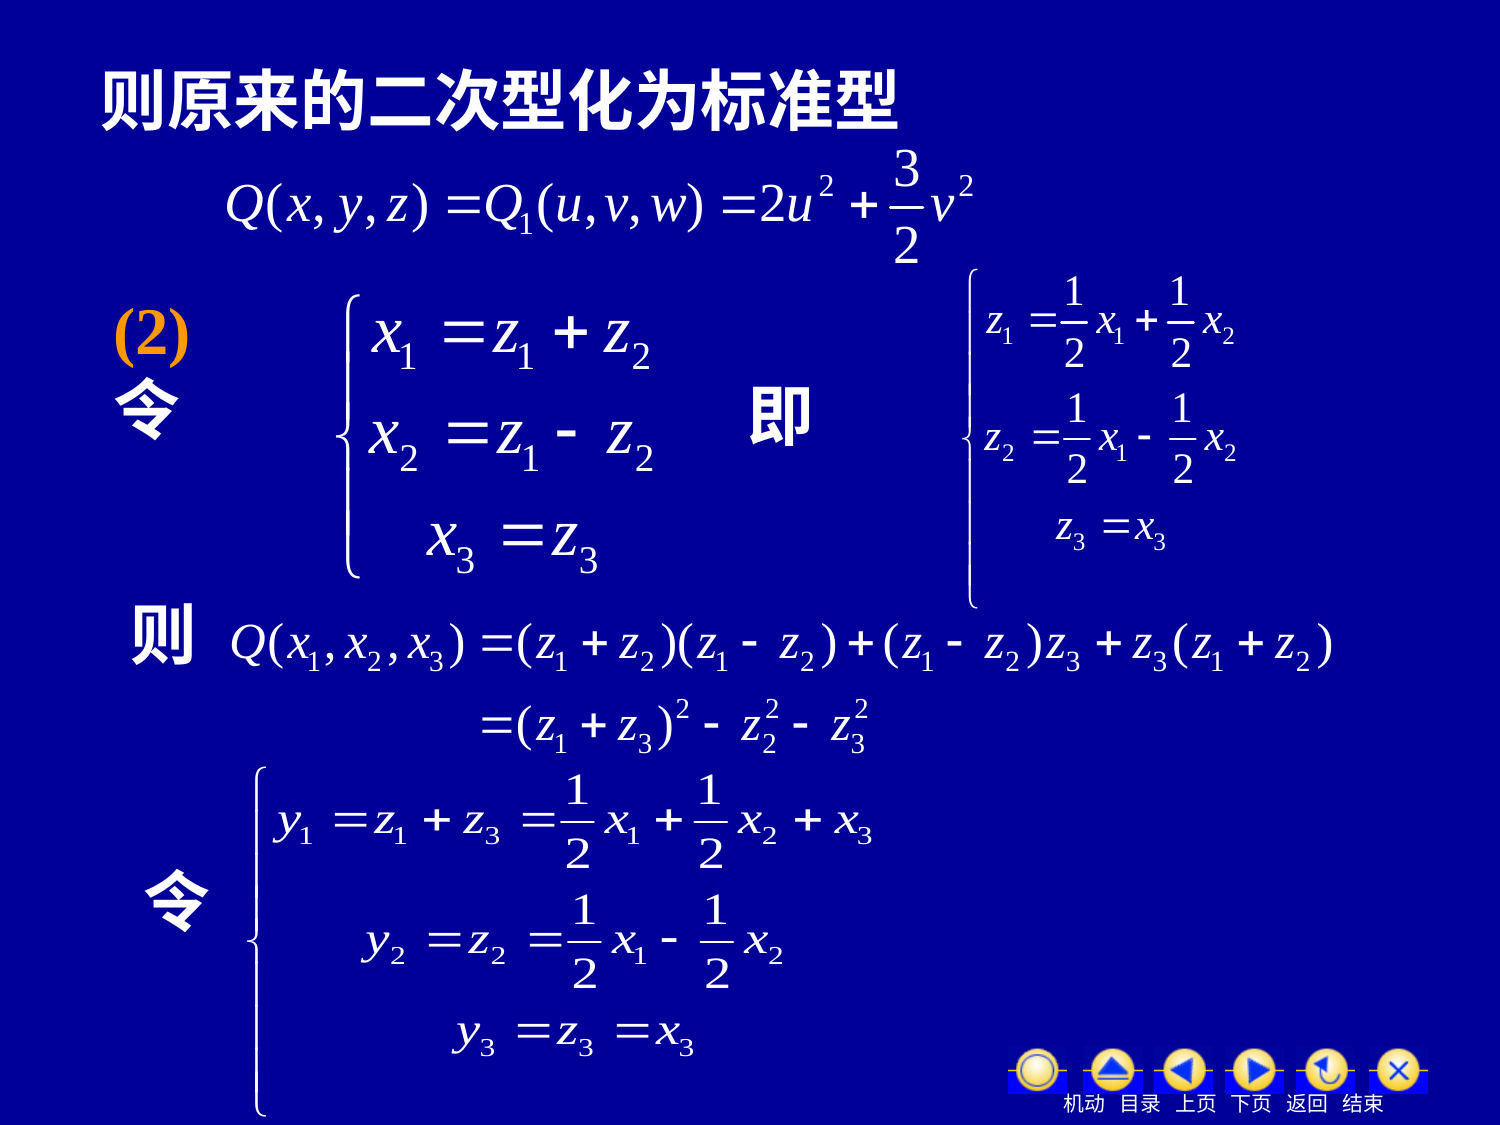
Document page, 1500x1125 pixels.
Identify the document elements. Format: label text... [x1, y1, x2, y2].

picture [1296, 1046, 1355, 1094]
picture [1083, 1046, 1143, 1094]
picture [1008, 1046, 1067, 1094]
picture [1225, 1046, 1284, 1094]
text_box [469, 685, 880, 757]
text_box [128, 758, 890, 1125]
text_box 则原来的二次型化为标准型 [85, 51, 926, 146]
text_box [115, 584, 1343, 685]
picture [1369, 1046, 1428, 1094]
picture [1154, 1046, 1213, 1094]
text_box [98, 260, 1248, 618]
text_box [217, 133, 983, 259]
